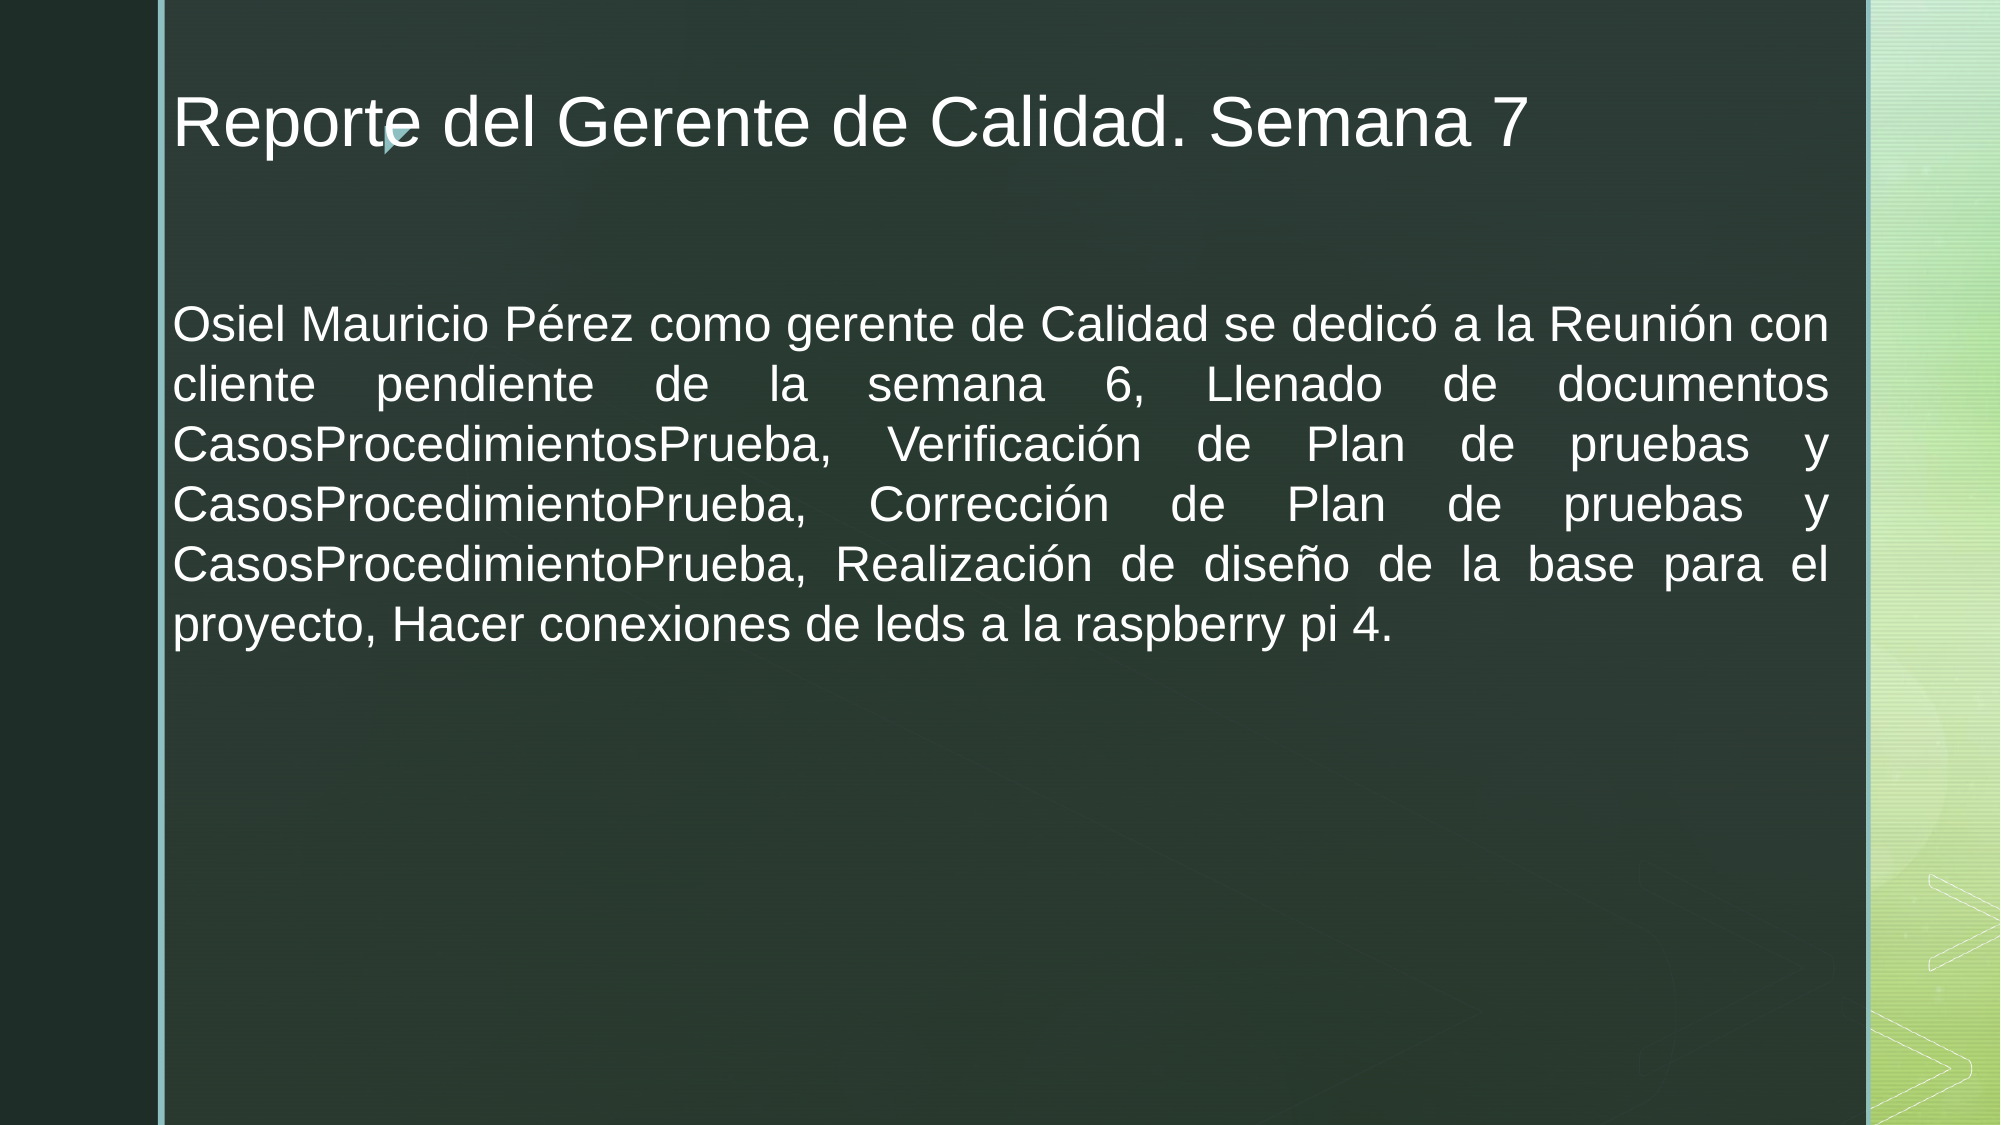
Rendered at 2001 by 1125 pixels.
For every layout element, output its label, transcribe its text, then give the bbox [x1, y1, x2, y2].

text_box Osiel Mauricio Pérez como gerente de Calidad se dedicó a la Reunión con cliente pendiente de la semana 6, Llenado de documentos CasosProcedimientosPrueba, Verificación de Plan de pruebas y CasosProcedimientoPrueba, Corrección de Plan de pruebas y CasosProcedimientoPrueba, Realización de diseño de la base para el proyecto, Hacer conexiones de leds a la raspberry pi 4. [157, 283, 1845, 719]
title Reporte del Gerente de Calidad. Semana 7 [157, 78, 1685, 255]
picture [1871, 0, 2001, 1125]
